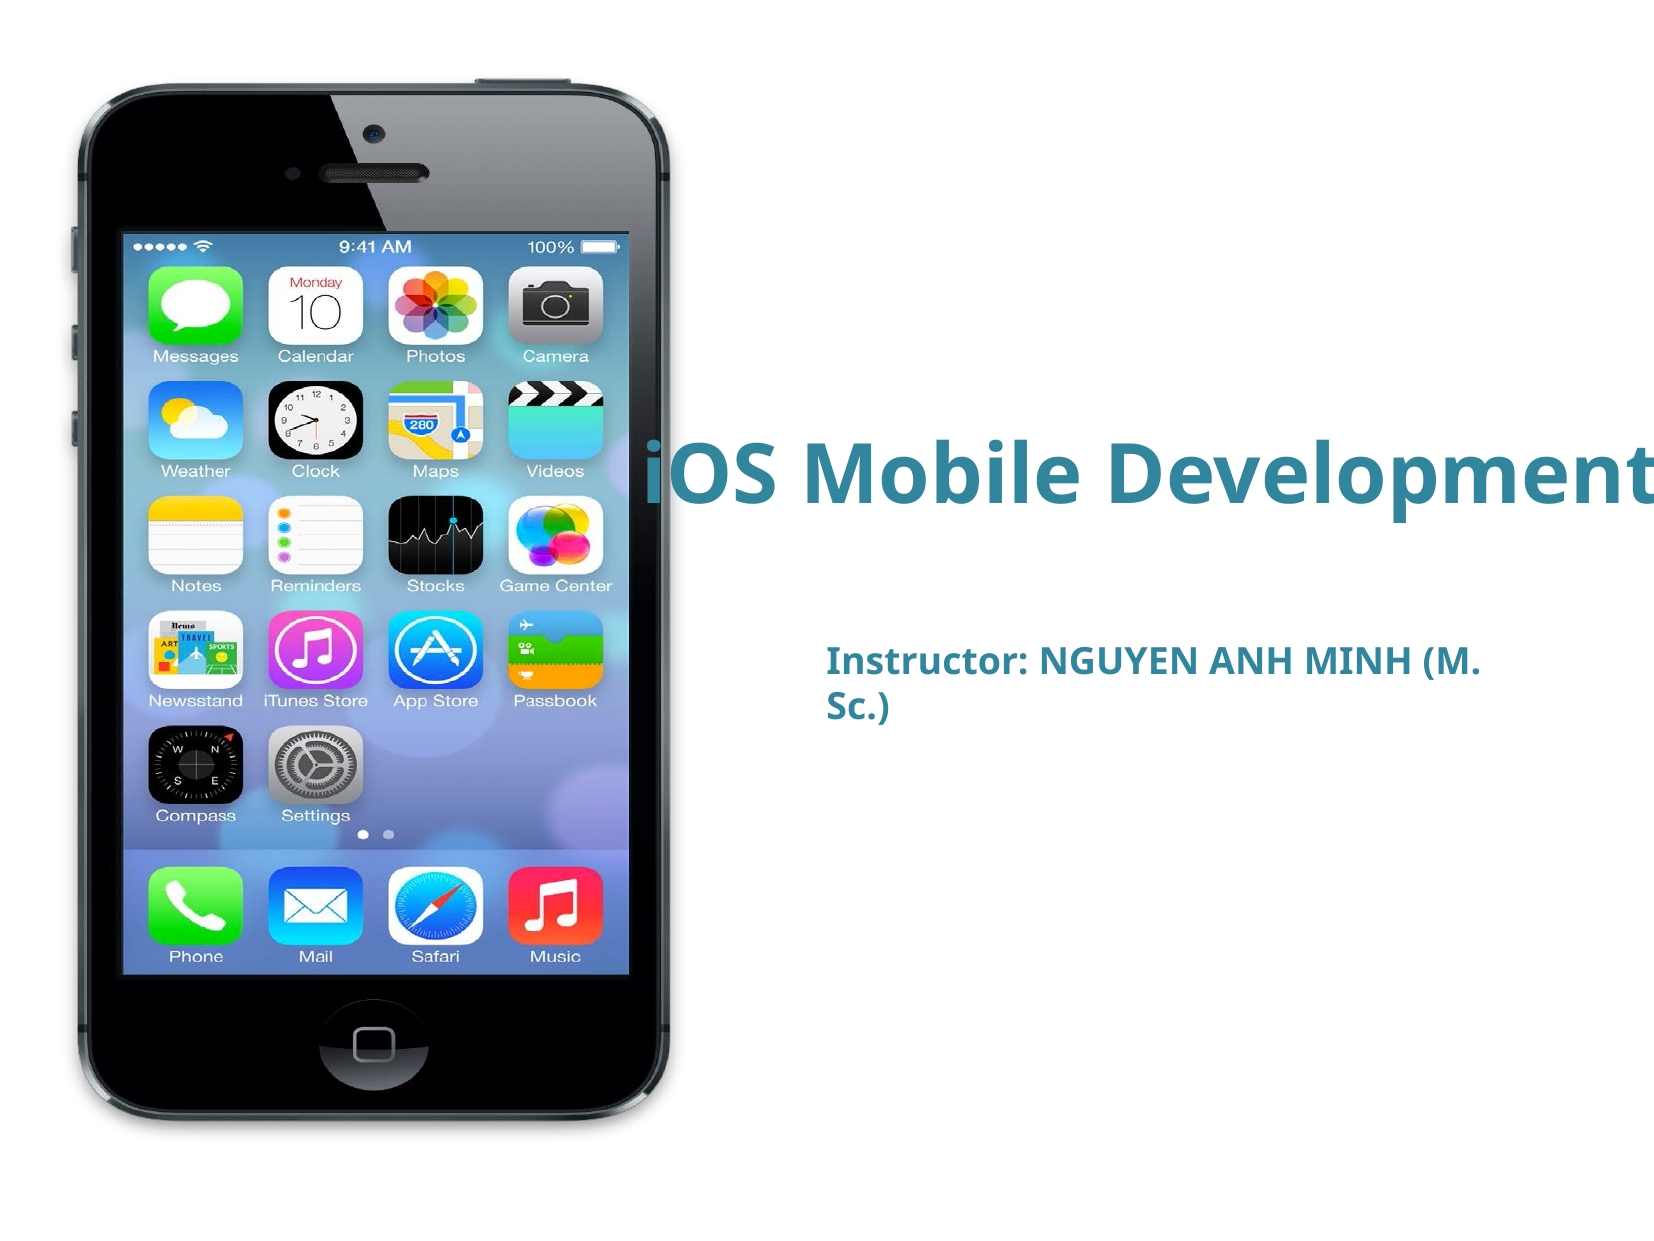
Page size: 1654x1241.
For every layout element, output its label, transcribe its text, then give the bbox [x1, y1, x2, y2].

text_box iOS Mobile Development [626, 412, 1654, 528]
text_box [121, 231, 629, 975]
text_box Instructor: NGUYEN ANH MINH (M. Sc.) [811, 629, 1514, 735]
text_box [48, 67, 699, 1154]
